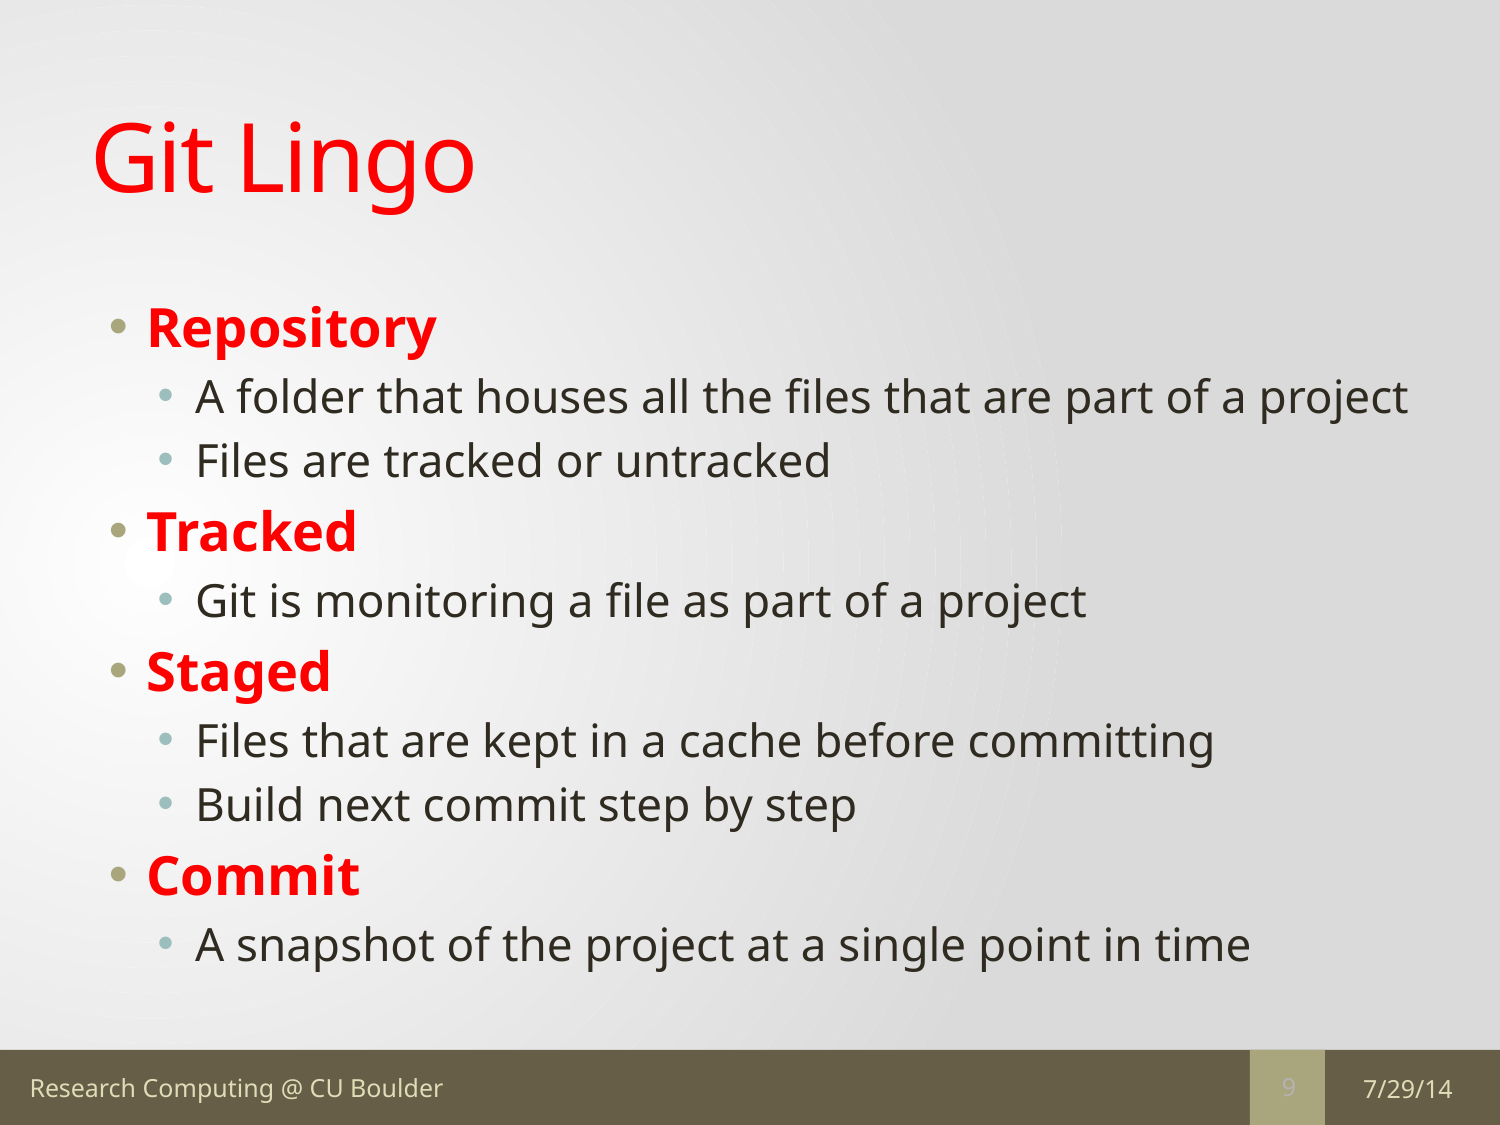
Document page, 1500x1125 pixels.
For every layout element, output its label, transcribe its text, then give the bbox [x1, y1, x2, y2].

slide_number 9 [1264, 1065, 1312, 1111]
list Repository A folder that houses all the files that are part of a project Files are tracked or untracked Tracked Git is monitoring a file as part of a project Staged Files that are kept in a cache before committing Build next commit step by step Commit A snapshot of the project at a single point in time [75, 285, 1466, 1028]
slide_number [1348, 1058, 1490, 1119]
title Git Lingo [75, 23, 1425, 285]
